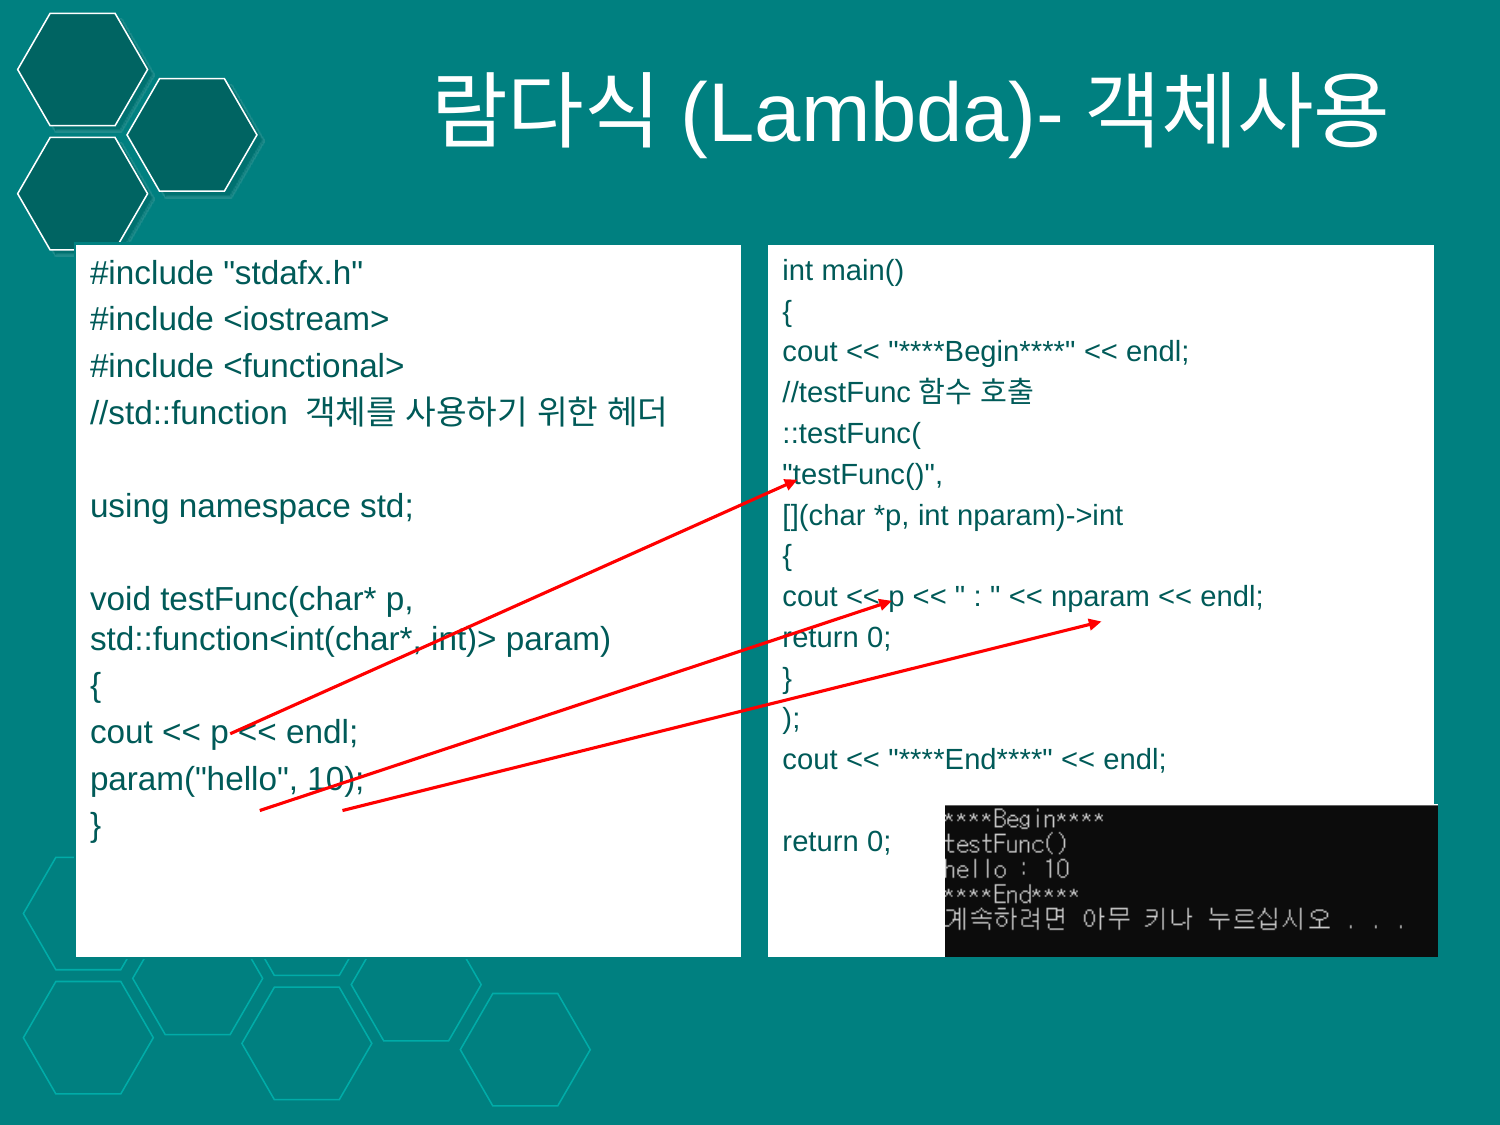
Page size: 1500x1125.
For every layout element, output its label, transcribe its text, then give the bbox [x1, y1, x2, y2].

list #include "stdafx.h" #include <iostream> #include <functional> //std::function 객체를 사용하기 위한 헤더 using namespace std; void testFunc(char* p, std::function<int(char*, int)> param) { cout << p << endl; param("hello", 10); } [74, 242, 743, 959]
list int main() { cout << "****Begin****" << endl; //testFunc함수 호출 ::testFunc( "testFunc()", [](char *p, int nparam)->int { cout << p << " : " << nparam << endl; return 0; } ); cout << "****End****" << endl; return 0; [766, 811, 1436, 959]
picture [945, 804, 1438, 957]
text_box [342, 621, 1102, 811]
title 람다식(Lambda)-객체사용 [277, 42, 1406, 173]
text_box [230, 479, 798, 734]
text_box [259, 600, 892, 811]
list int main() { cout << "****Begin****" << endl; //testFunc함수 호출 ::testFunc( "testFunc()", [](char *p, int nparam)->int { cout << p << " : " << nparam << endl; return 0; } ); cout << "****End****" << endl; return 0; [766, 242, 1436, 804]
